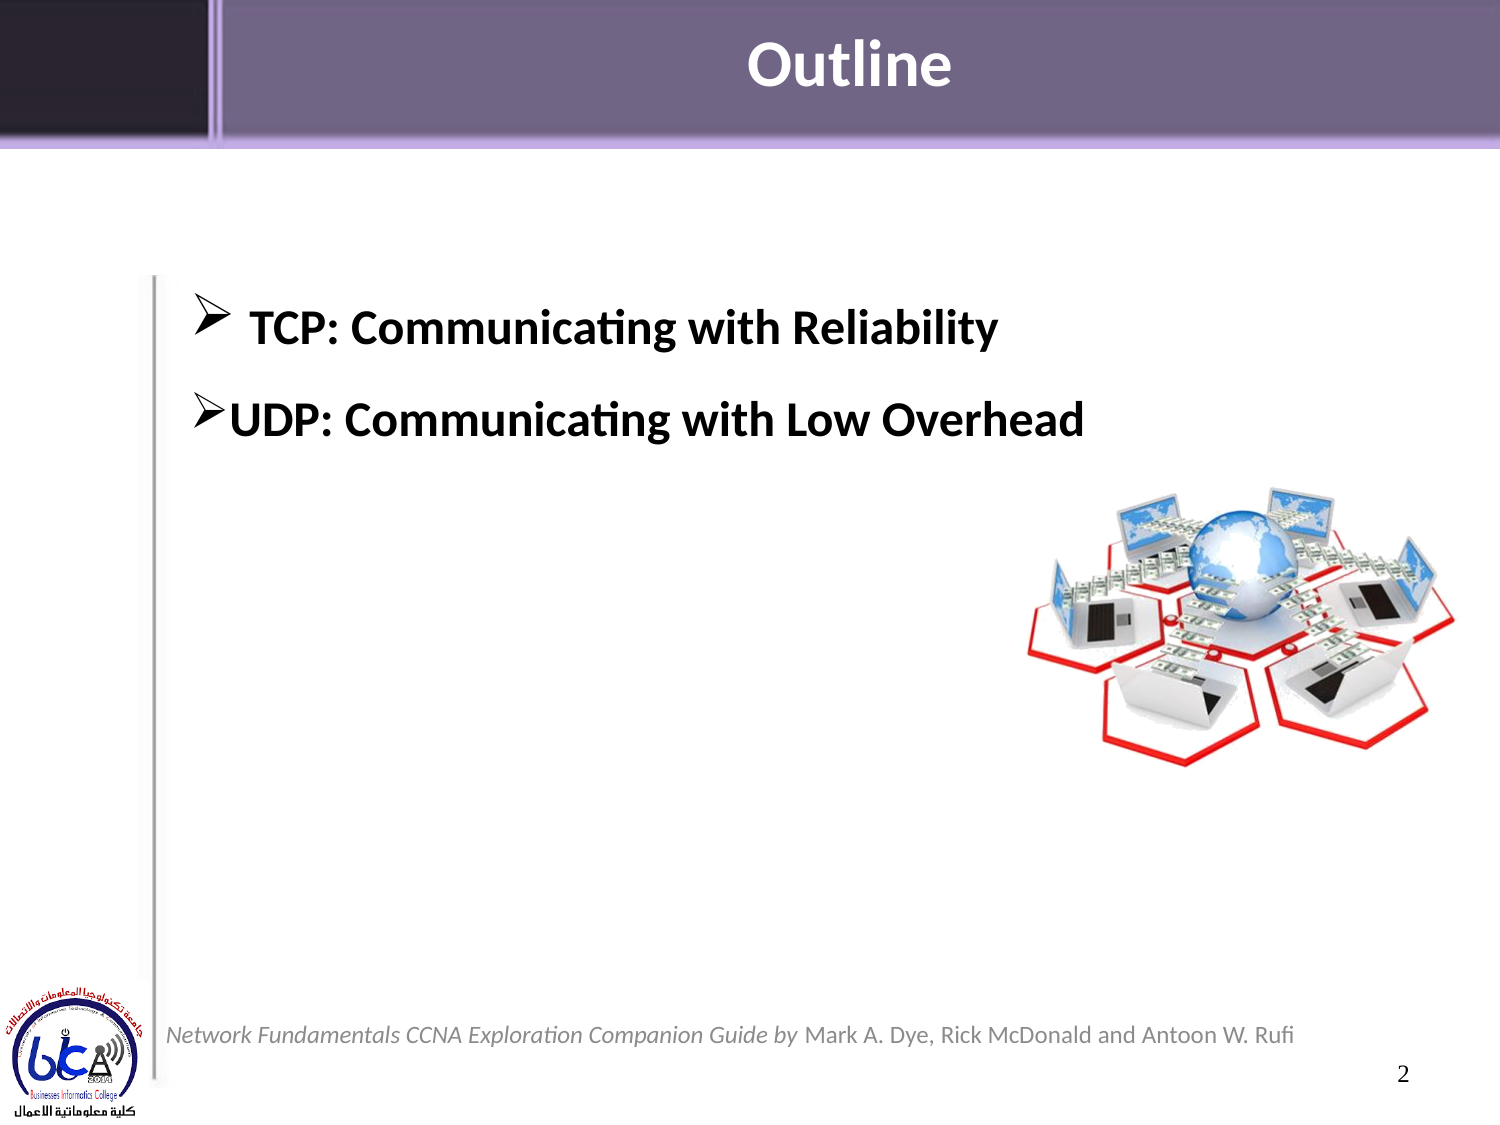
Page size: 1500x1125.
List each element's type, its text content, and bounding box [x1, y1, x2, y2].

slide_number 2 [1074, 1042, 1425, 1103]
picture [0, 275, 179, 1125]
picture [1003, 460, 1485, 782]
footer Network Fundamentals CCNA Exploration Companion Guide by Mark A. Dye, Rick McDonald and Antoon W. Rufi [182, 1004, 1487, 1063]
text_box TCP: Communicating with Reliability UDP: Communicating with Low Overhead [174, 173, 1500, 664]
picture [0, 0, 1500, 149]
